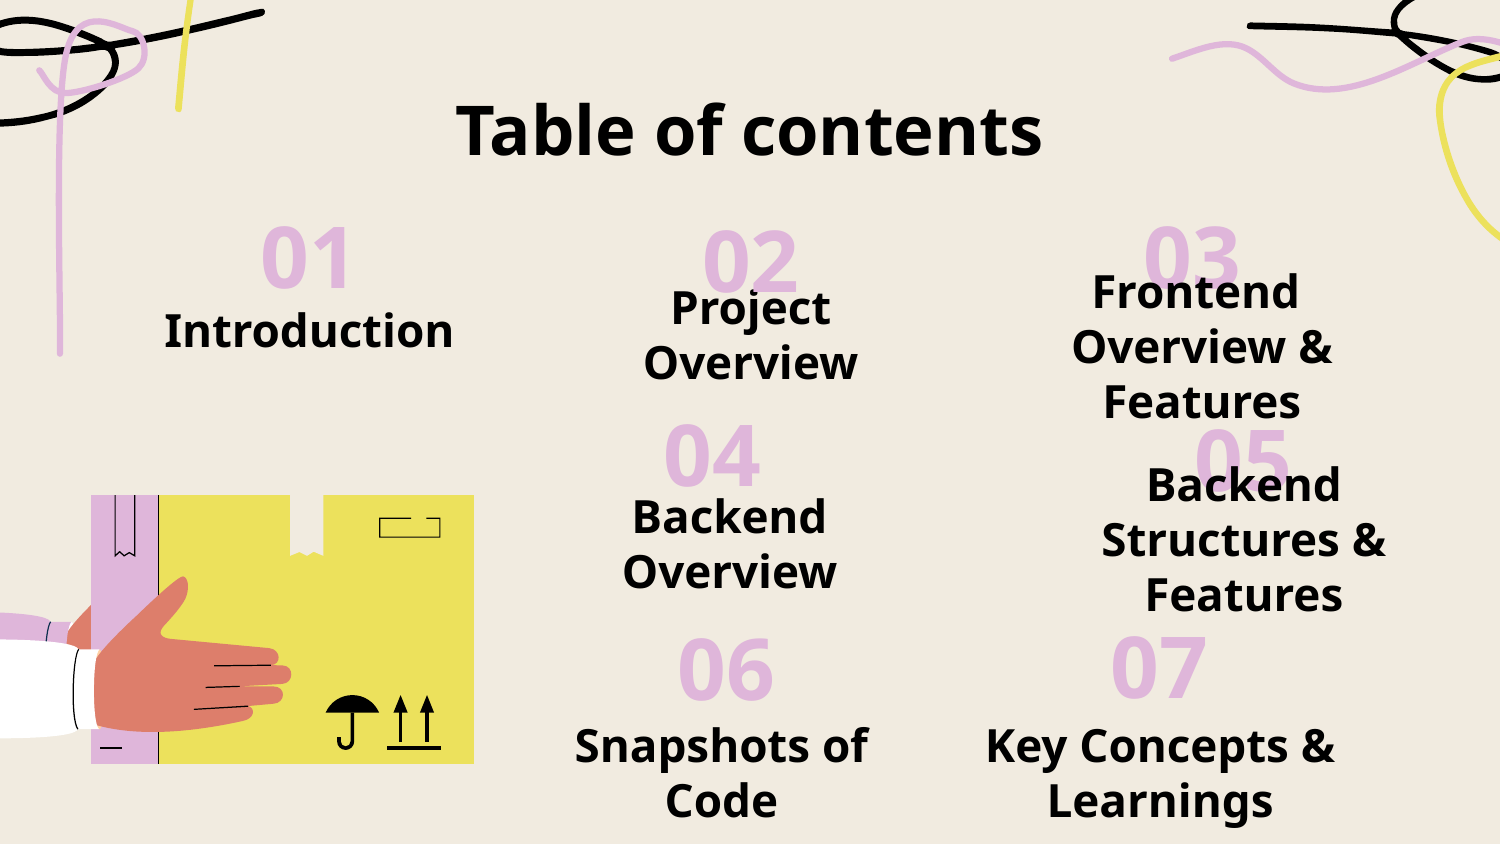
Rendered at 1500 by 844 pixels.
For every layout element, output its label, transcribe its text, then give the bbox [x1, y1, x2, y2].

title Introduction [117, 285, 502, 373]
text_box Snapshots of Code [475, 728, 967, 815]
text_box 05 [1159, 416, 1329, 494]
title 03 [1108, 205, 1277, 304]
title 01 [225, 205, 394, 304]
text_box 07 [1075, 615, 1244, 714]
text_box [0, 494, 475, 765]
title 04 [628, 403, 797, 499]
text_box Backend Structures & Features [998, 494, 1490, 581]
text_box Key Concepts & Learnings [968, 728, 1352, 815]
title Frontend Overview & Features [957, 329, 1447, 416]
text_box 06 [642, 618, 811, 716]
title Table of contents [277, 88, 1223, 167]
title 02 [666, 209, 836, 308]
text_box Backend Overview [537, 499, 922, 587]
title Project Overview [559, 289, 943, 377]
